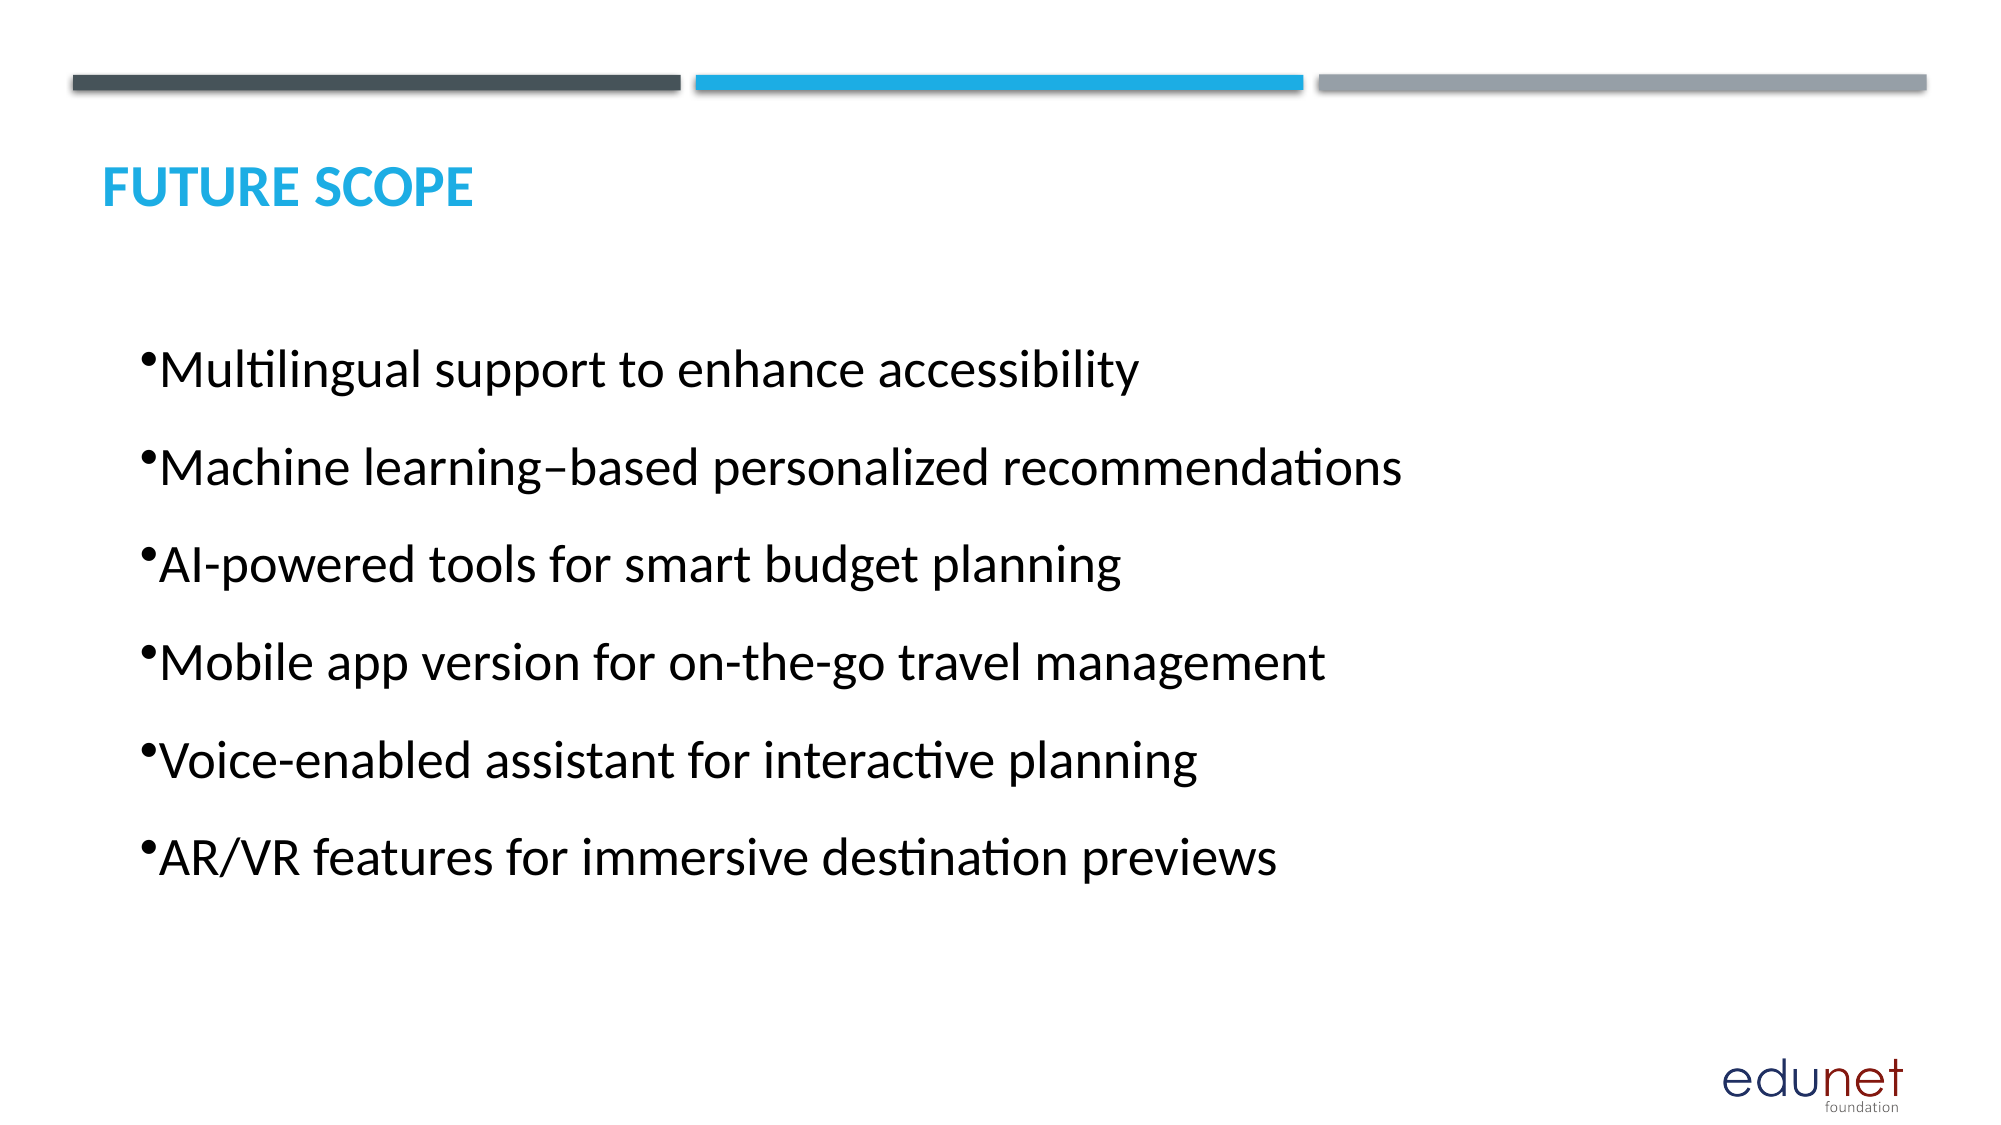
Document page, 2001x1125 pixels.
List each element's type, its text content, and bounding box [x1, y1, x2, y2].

list Multilingual support to enhance accessibility Machine learning–based personalized recommendations AI-powered tools for smart budget planning Mobile app version for on-the-go travel management Voice-enabled assistant for interactive planning AR/VR features for immersive destination previews [124, 264, 1934, 1032]
text_box Future scope [87, 138, 1898, 226]
picture [1719, 1056, 1905, 1116]
